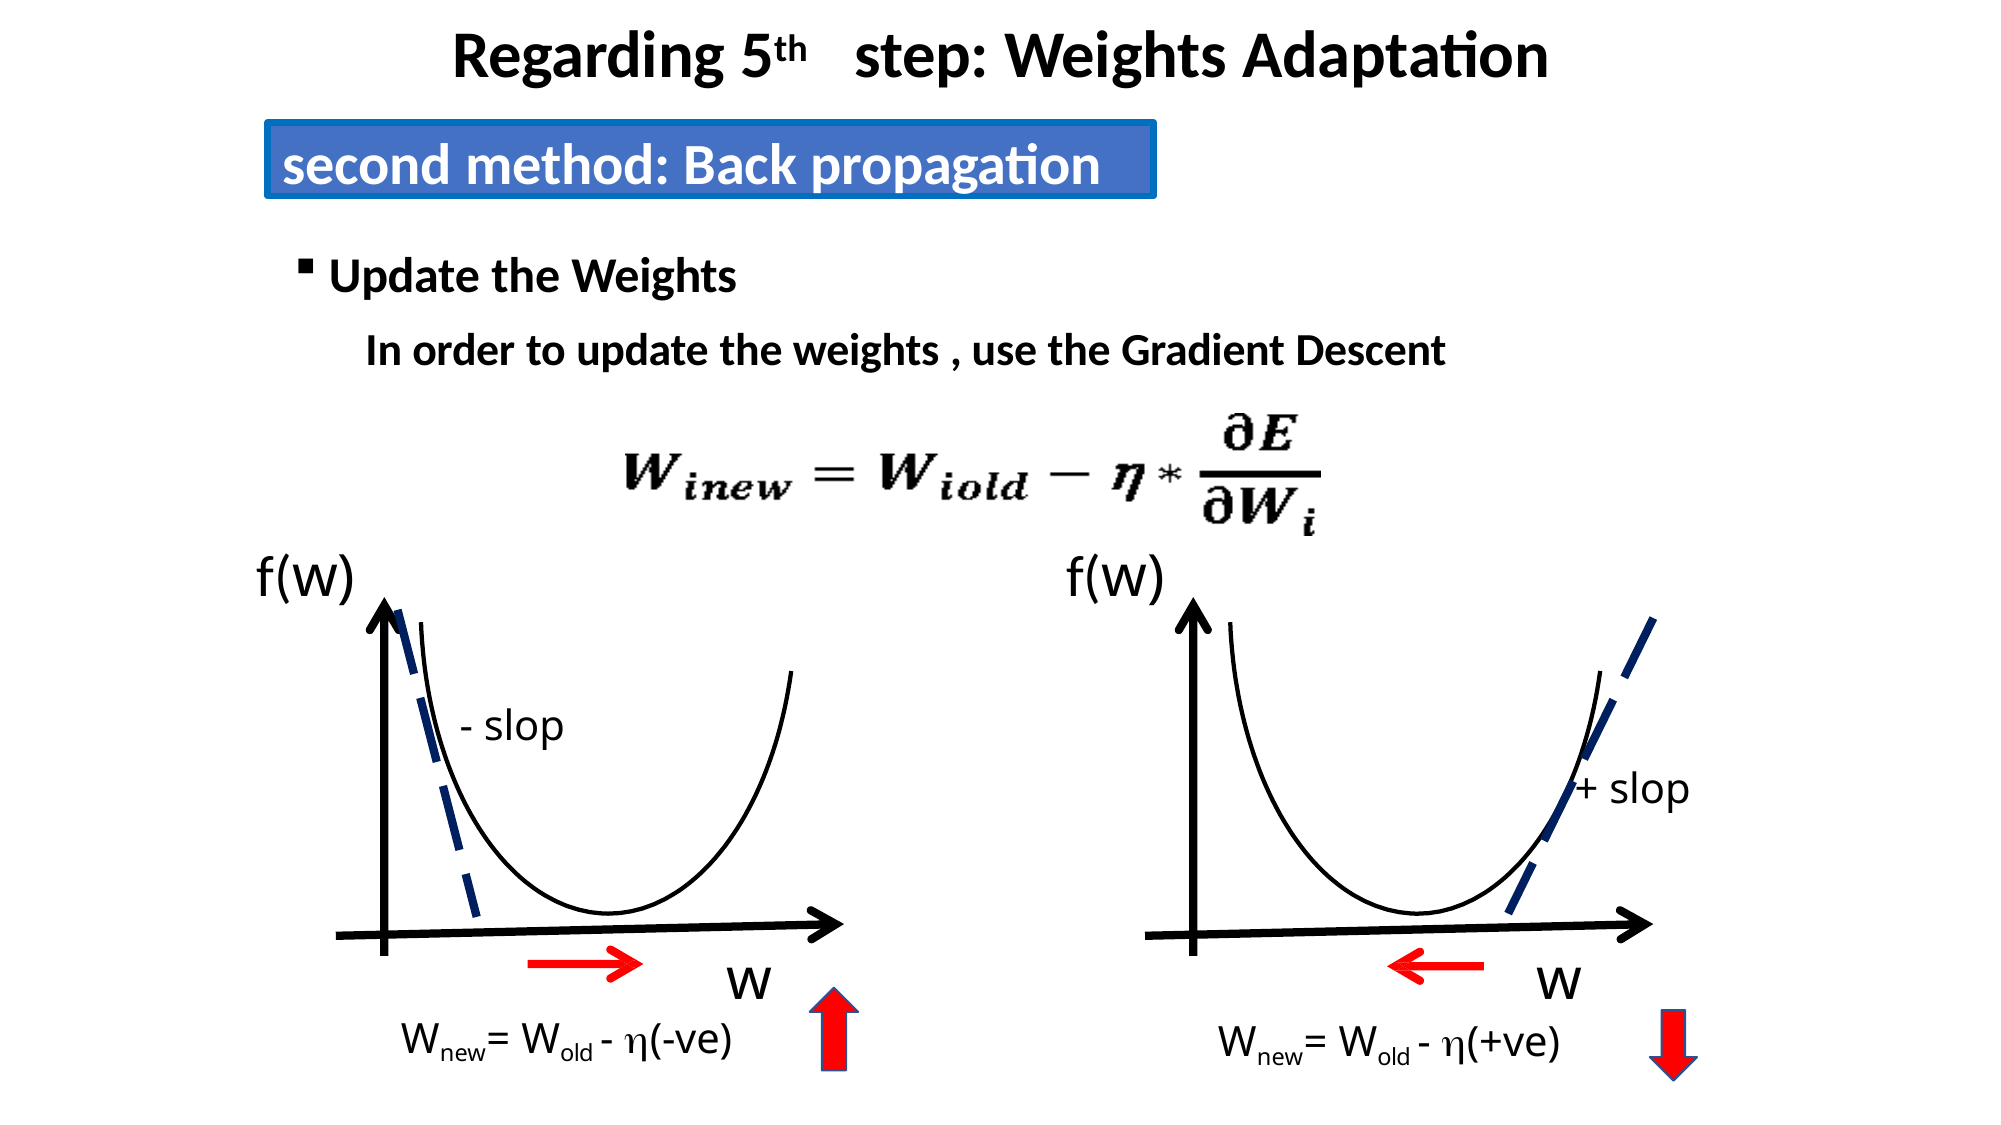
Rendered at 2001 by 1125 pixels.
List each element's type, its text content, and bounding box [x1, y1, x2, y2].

text_box w Wnew= Wold - (+ve) [1211, 965, 1643, 1070]
title Regarding 5th step: Weights Adaptation [444, 9, 1555, 199]
text_box Update the Weights In order to update the weights , use the Gradient Descent [292, 223, 1460, 374]
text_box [808, 986, 860, 1072]
text_box second method: Back propagation [267, 122, 444, 196]
text_box f(w) [1063, 544, 1178, 609]
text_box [1144, 596, 1654, 957]
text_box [1648, 1008, 1699, 1083]
picture [625, 413, 1321, 536]
text_box w Wnew= Wold - (-ve) [394, 965, 809, 1067]
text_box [335, 596, 845, 957]
text_box f(w) [254, 536, 369, 609]
text_box + slop [1658, 759, 1710, 812]
